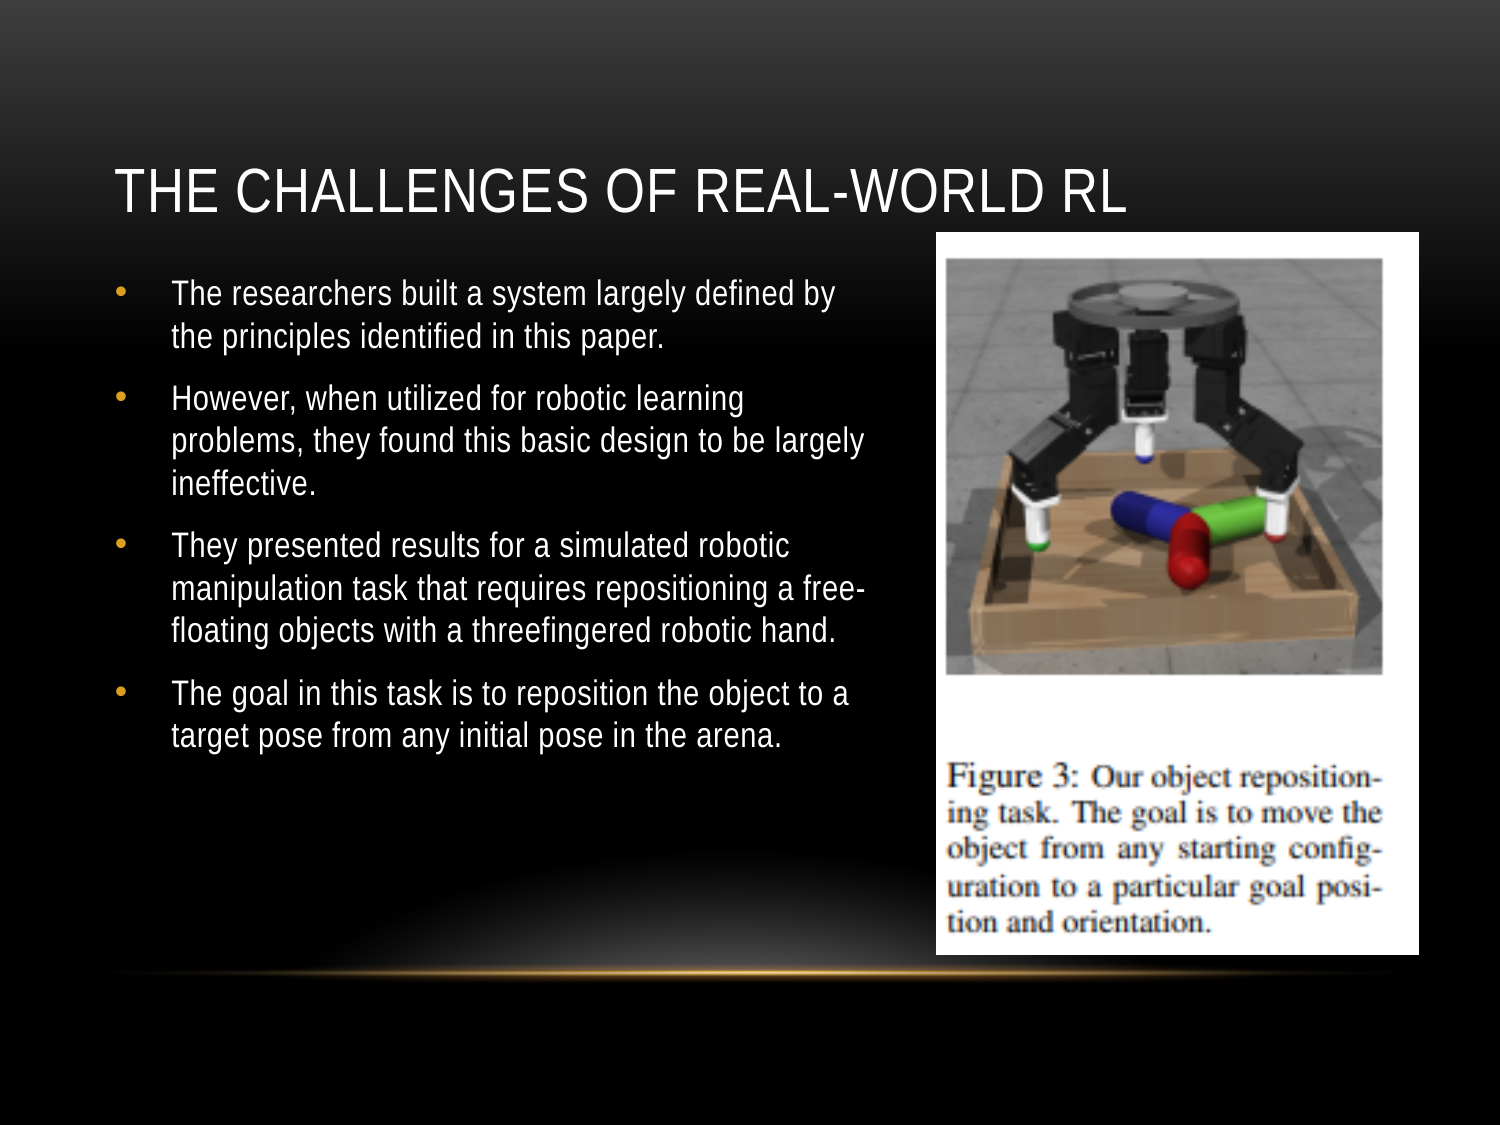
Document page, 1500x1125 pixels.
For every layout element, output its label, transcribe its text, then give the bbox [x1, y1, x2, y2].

picture [0, 0, 1500, 1125]
list The researchers built a system largely defined by the principles identified in this paper. However, when utilized for robotic learning problems, they found this basic design to be largely ineffective. They presented results for a simulated robotic manipulation task that requires repositioning a free-floating objects with a threefingered robotic hand. The goal in this task is to reposition the object to a target pose from any initial pose in the arena. [99, 262, 886, 938]
title The challenges of real-world RL [99, 45, 1400, 233]
